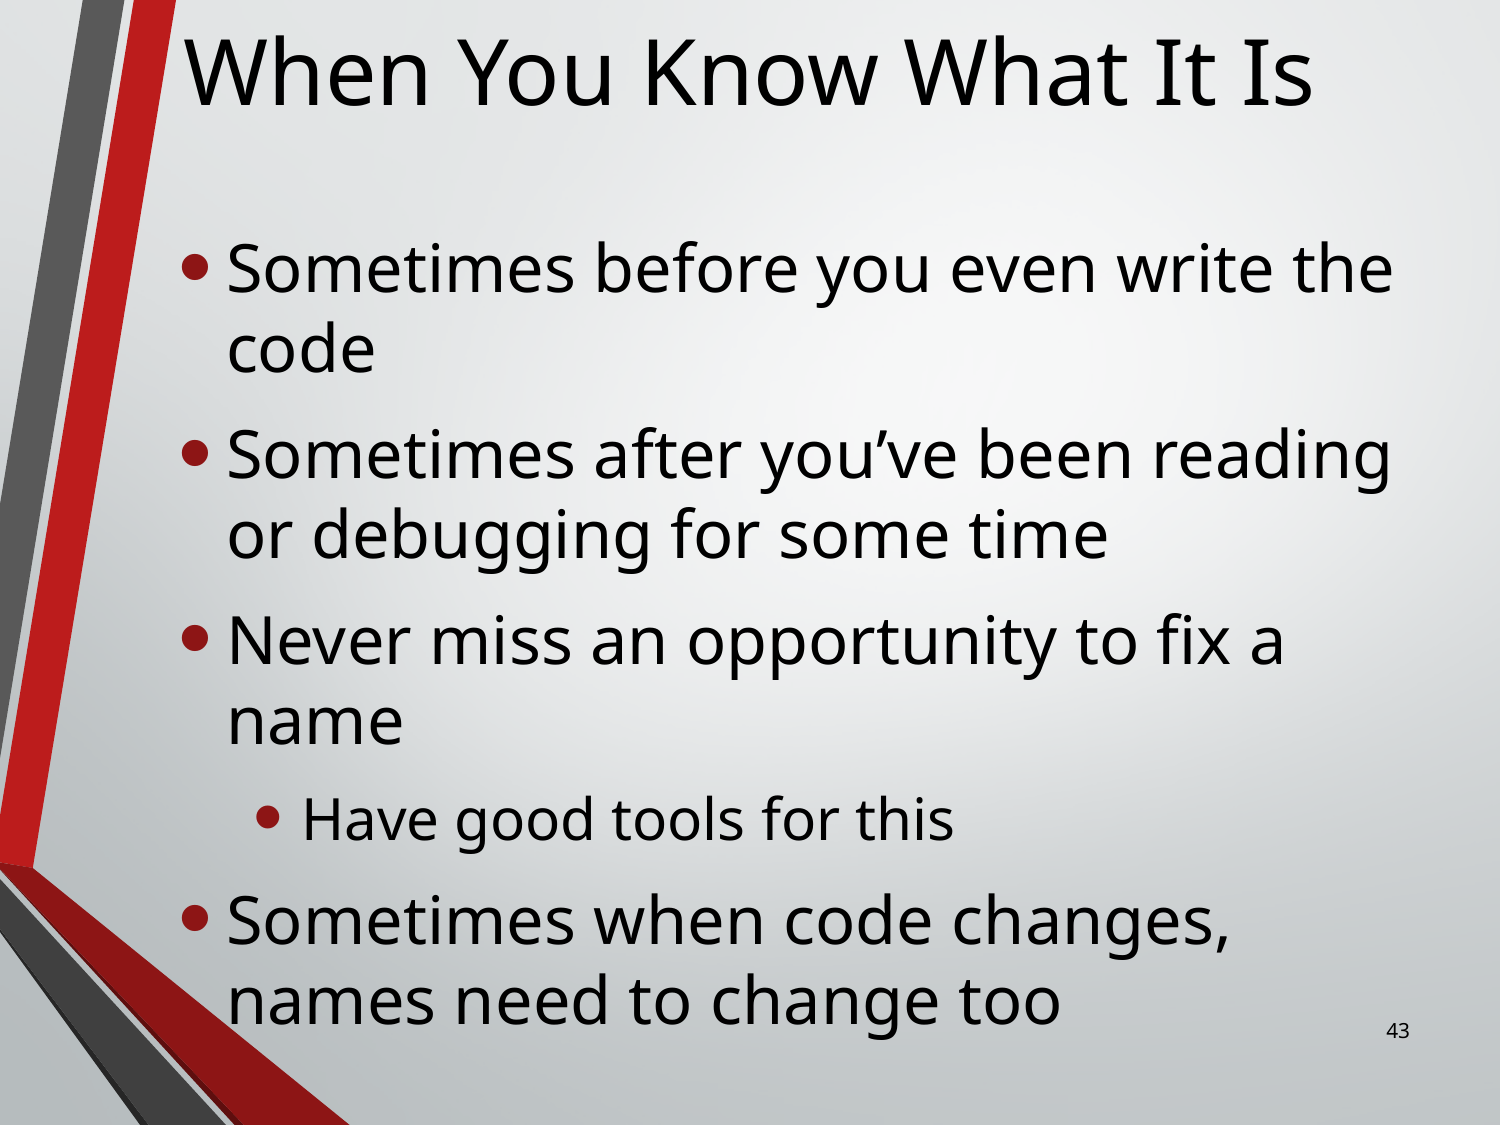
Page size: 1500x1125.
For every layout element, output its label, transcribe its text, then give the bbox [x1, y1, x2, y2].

title When You Know What It Is [0, 0, 1500, 138]
slide_number 43 [1354, 1001, 1425, 1062]
list Sometimes before you even write the code Sometimes after you’ve been reading or debugging for some time Never miss an opportunity to fix a name Have good tools for this Sometimes when code changes, names need to change too [164, 313, 1461, 950]
